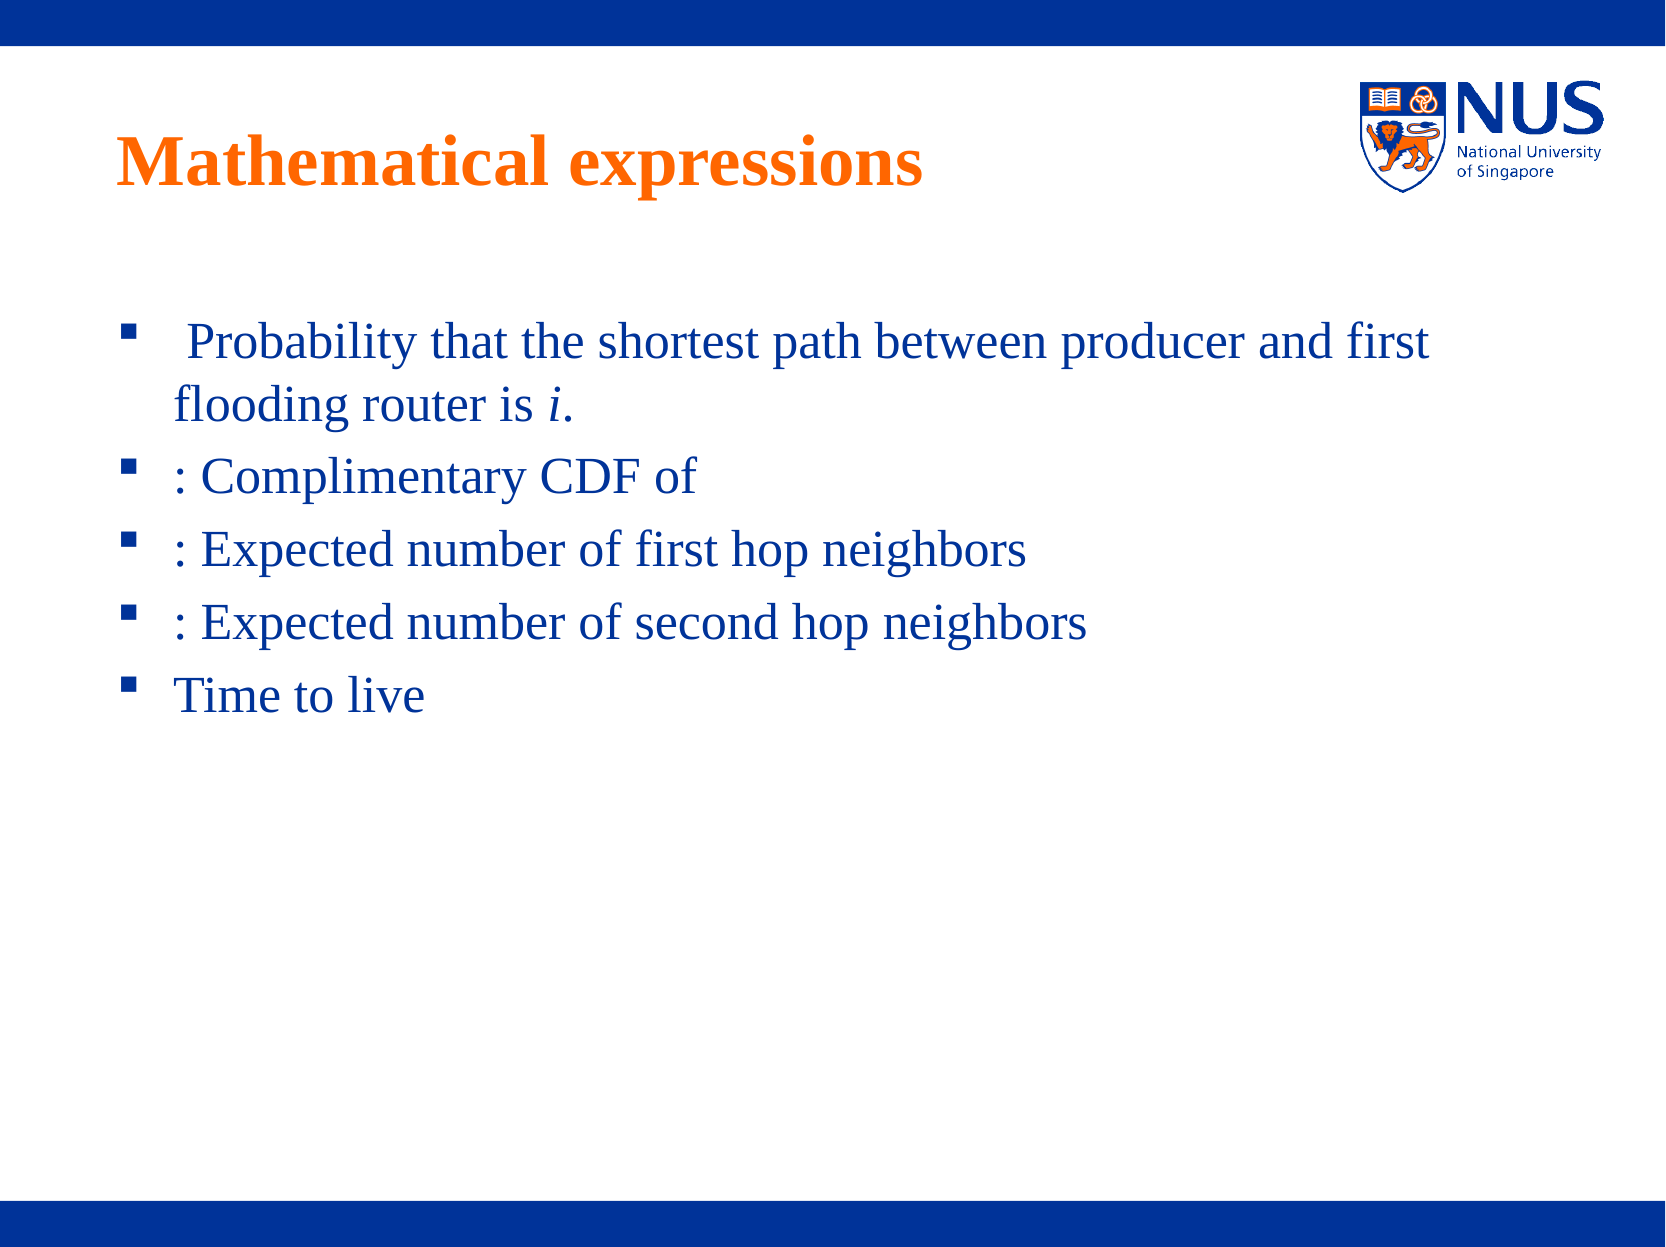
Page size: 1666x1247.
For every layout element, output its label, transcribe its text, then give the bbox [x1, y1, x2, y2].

picture [1350, 70, 1615, 201]
title Mathematical expressions [100, 52, 1288, 261]
